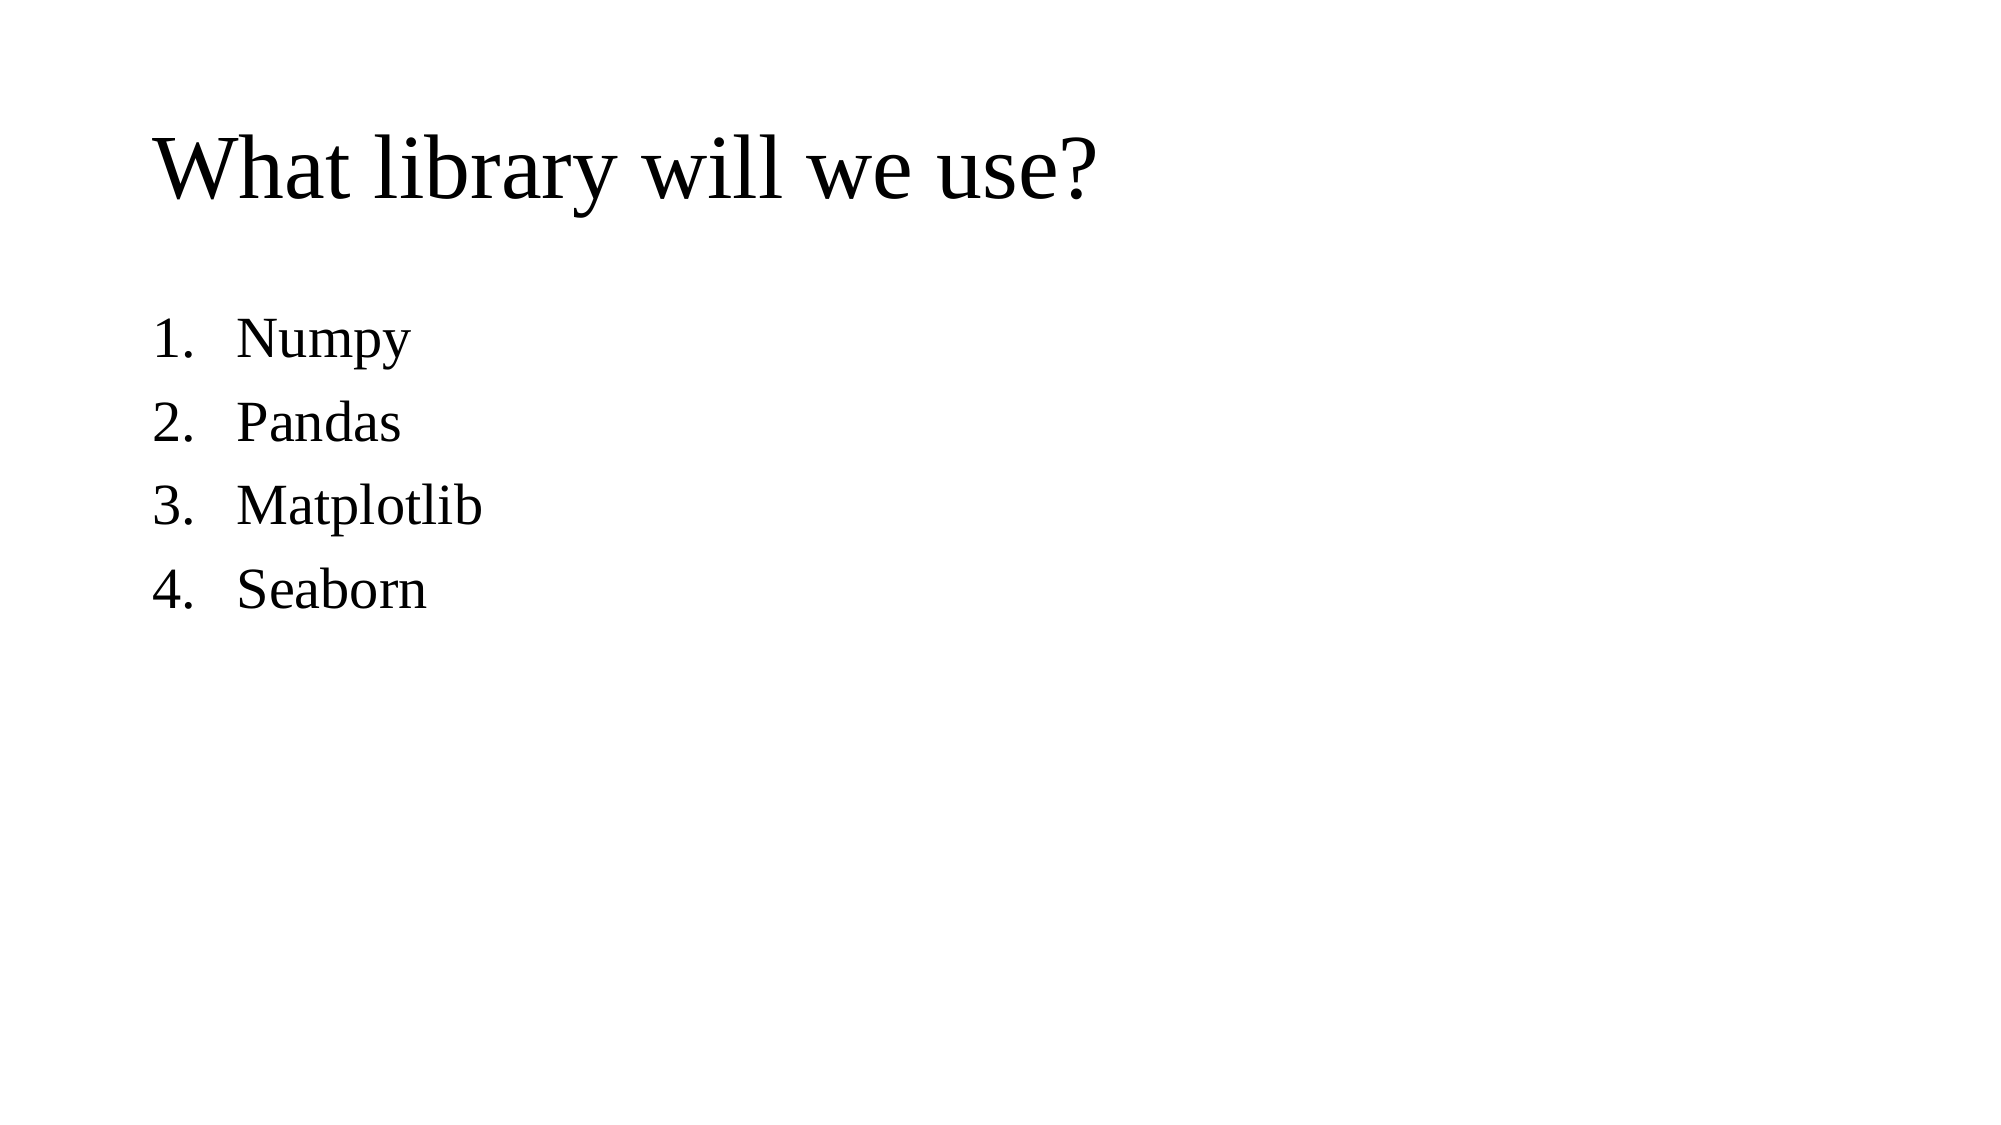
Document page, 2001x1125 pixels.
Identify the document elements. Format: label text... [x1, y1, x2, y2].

list Numpy Pandas Matplotlib Seaborn [137, 299, 1863, 1014]
title What library will we use? [137, 59, 1863, 278]
